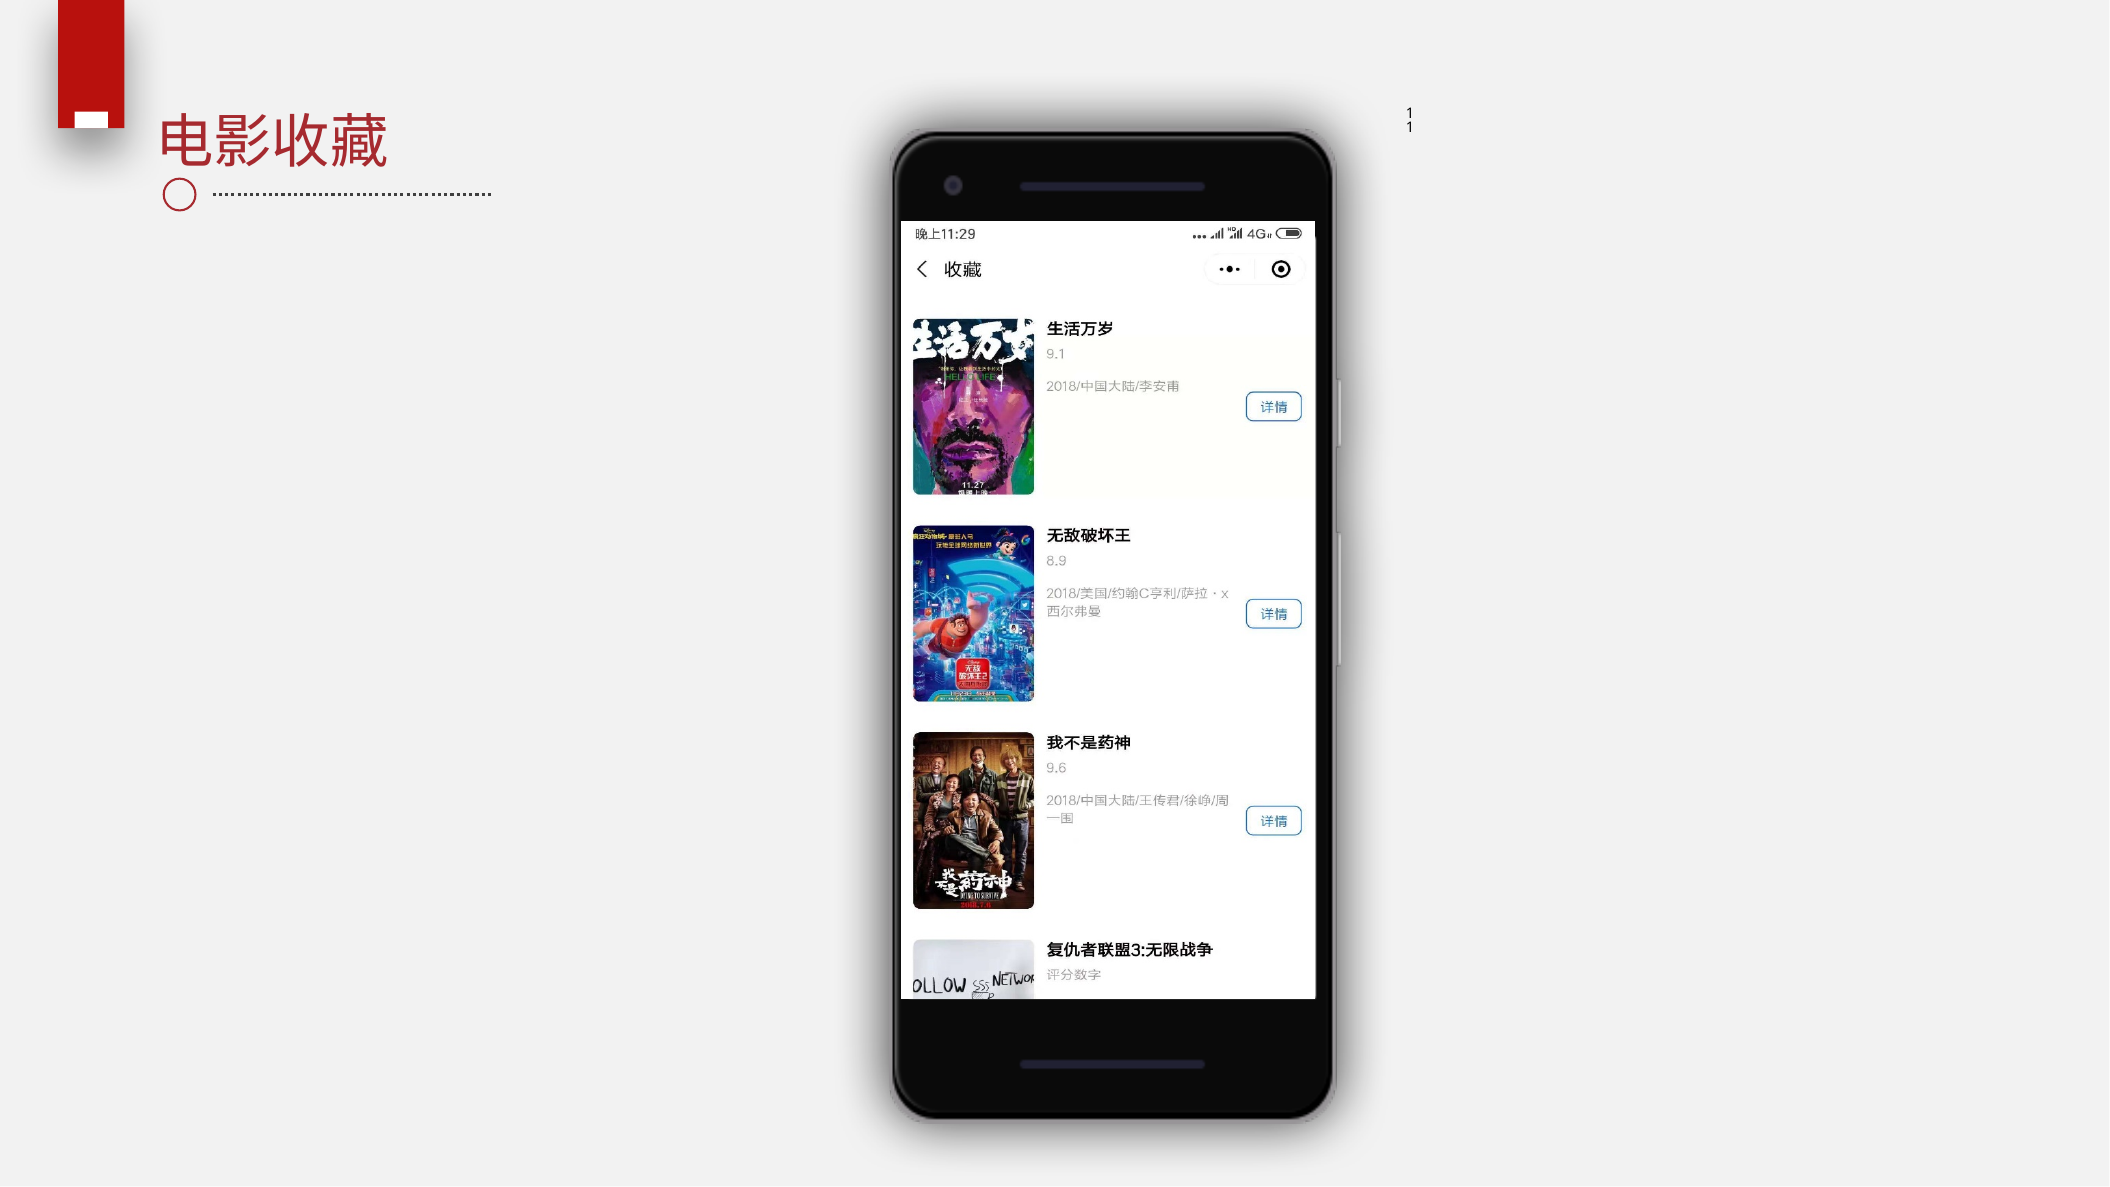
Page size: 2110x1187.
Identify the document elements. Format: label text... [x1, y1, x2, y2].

text_box [163, 178, 196, 211]
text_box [58, 0, 125, 129]
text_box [889, 96, 1421, 1124]
text_box 电影收藏 [147, 96, 397, 182]
